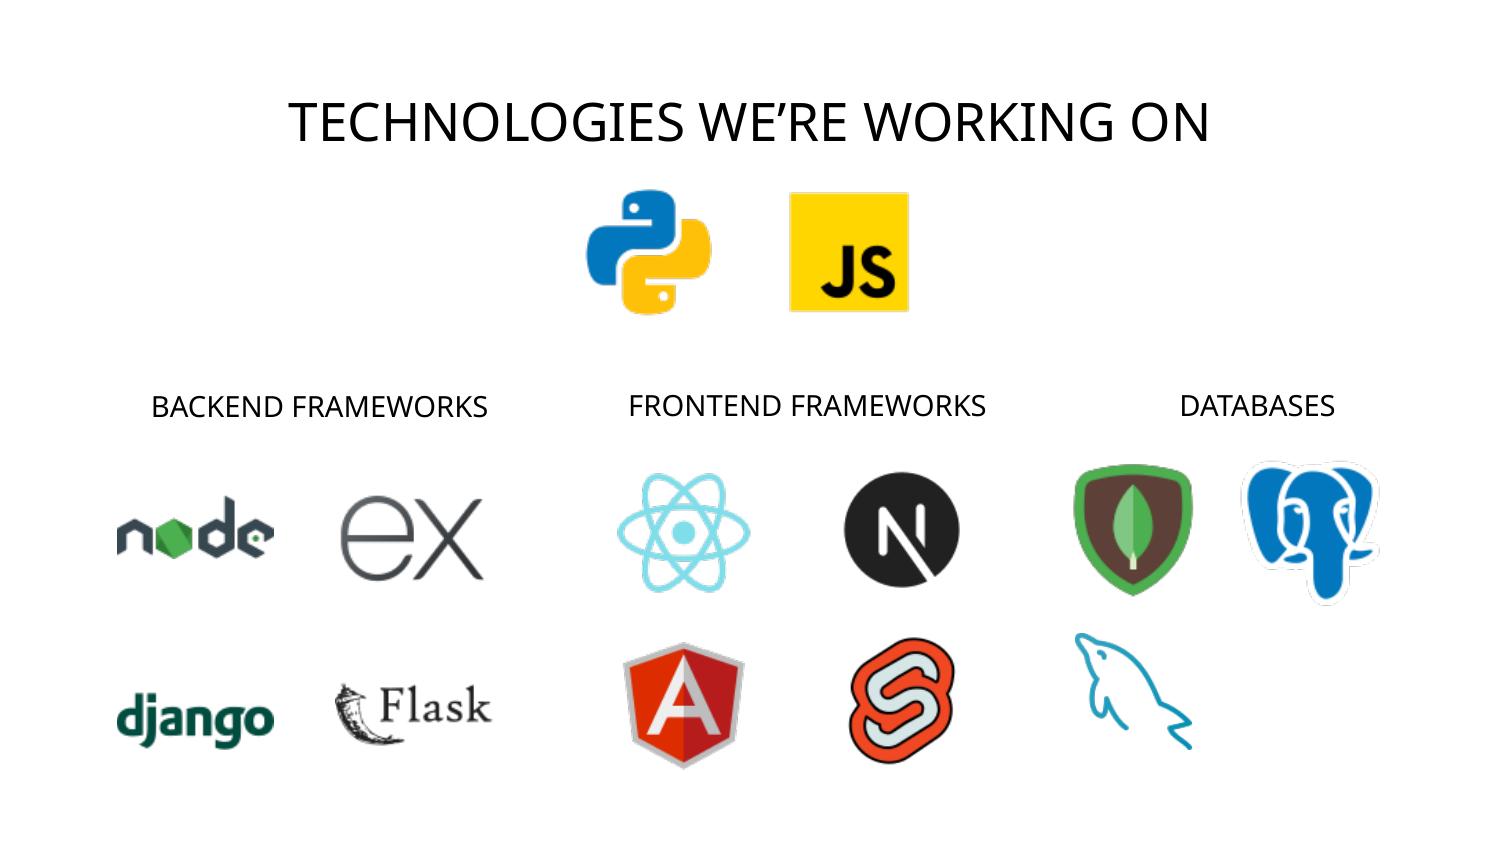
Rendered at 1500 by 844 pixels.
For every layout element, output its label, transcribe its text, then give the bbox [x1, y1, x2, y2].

picture [770, 174, 928, 331]
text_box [99, 373, 540, 799]
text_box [1037, 372, 1479, 751]
picture [572, 174, 729, 331]
title TECHNOLOGIES WE’RE WORKING ON [51, 72, 1449, 167]
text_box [587, 372, 1029, 776]
